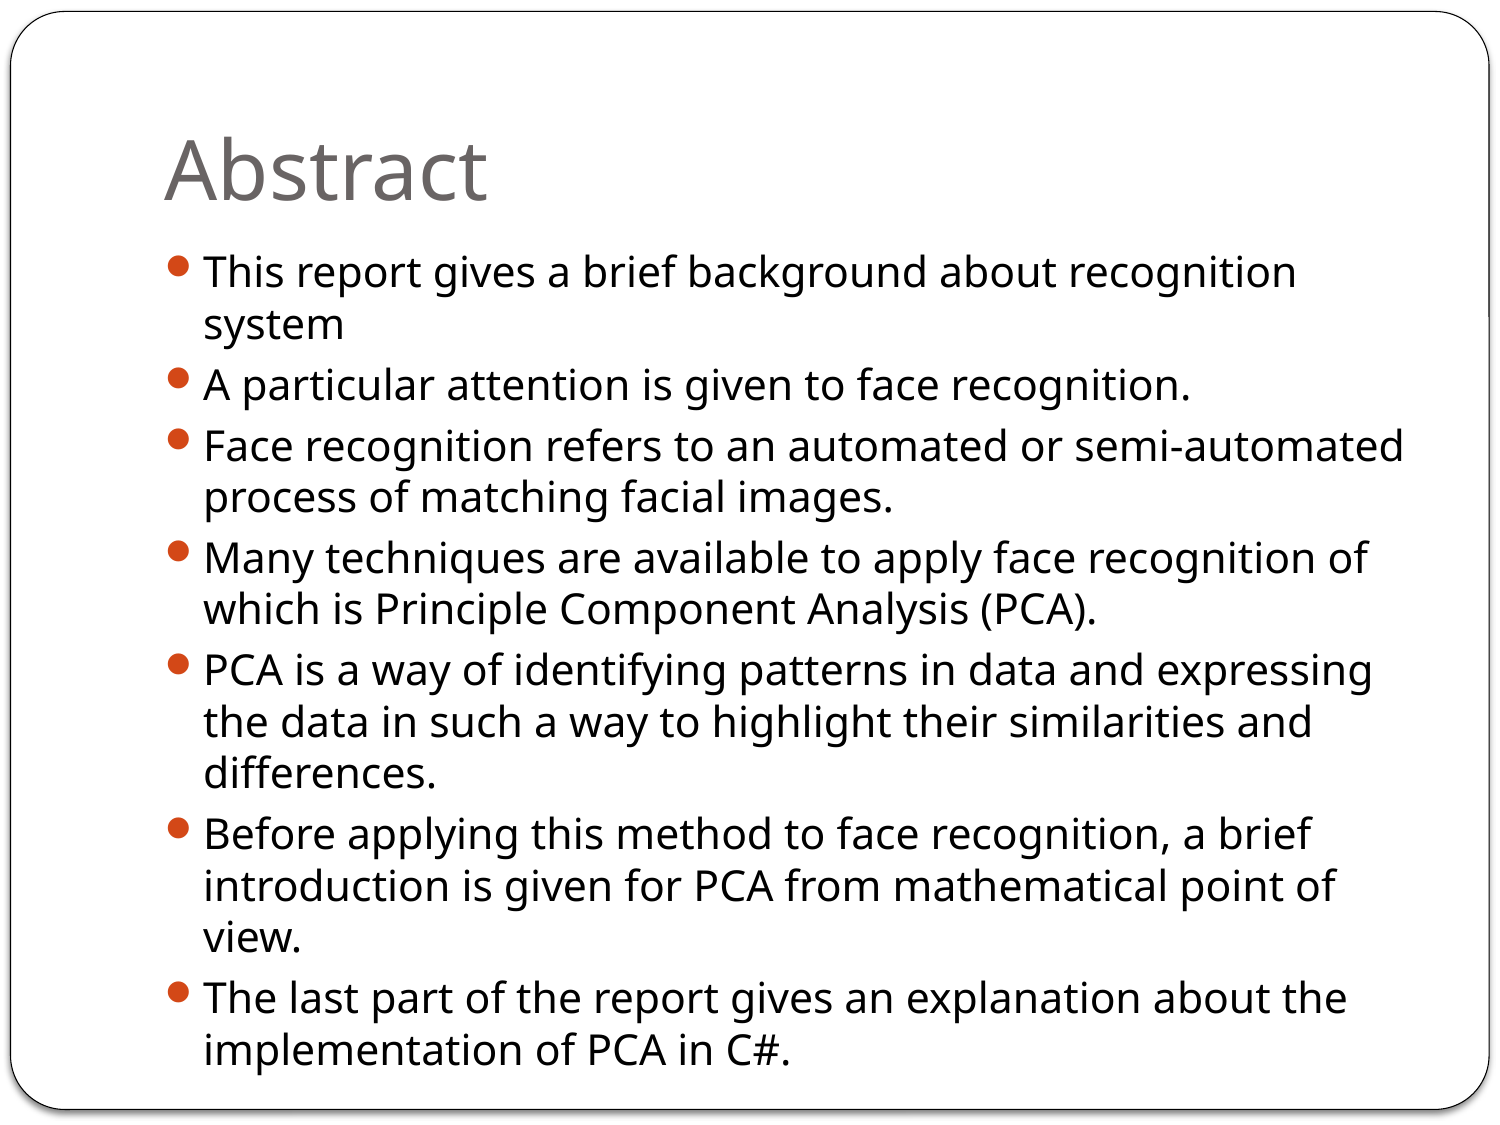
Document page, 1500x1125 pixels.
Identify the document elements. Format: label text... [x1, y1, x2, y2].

title Abstract [150, 45, 1425, 233]
list This report gives a brief background about recognition system A particular attention is given to face recognition. Face recognition refers to an automated or semi-automated process of matching facial images. Many techniques are available to apply face recognition of which is Principle Component Analysis (PCA). PCA is a way of identifying patterns in data and expressing the data in such a way to highlight their similarities and differences. Before applying this method to face recognition, a brief introduction is given for PCA from mathematical point of view. The last part of the report gives an explanation about the implementation of PCA in C#. [150, 237, 1425, 1088]
